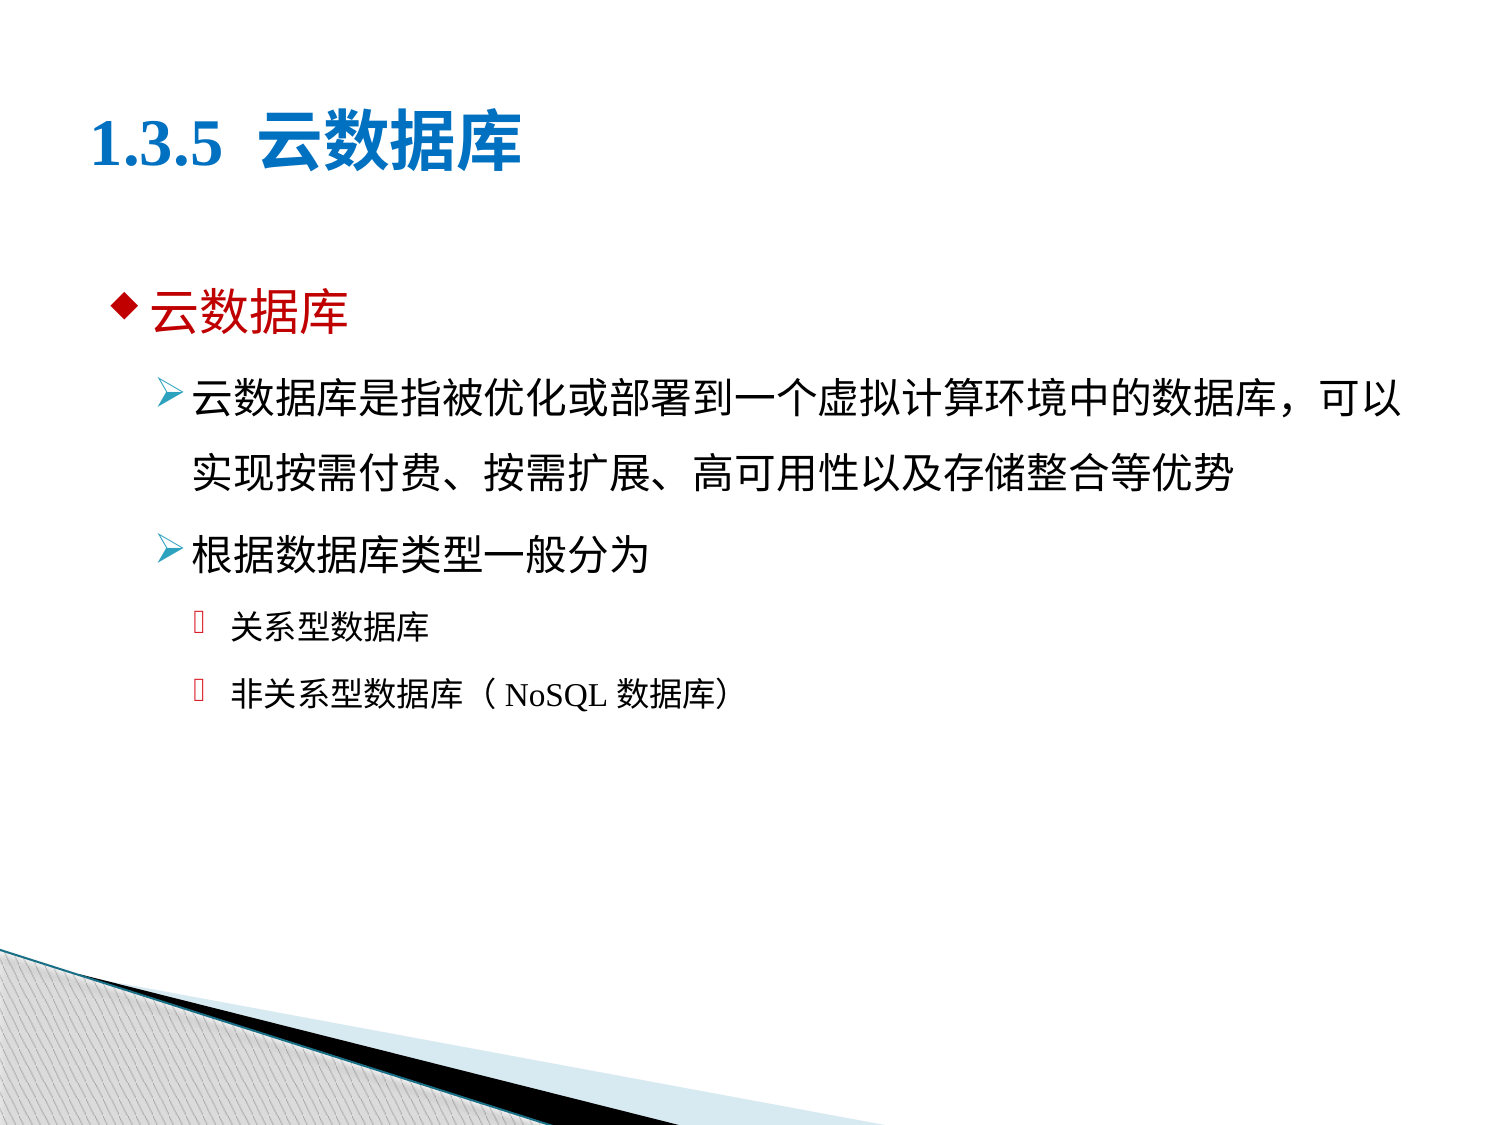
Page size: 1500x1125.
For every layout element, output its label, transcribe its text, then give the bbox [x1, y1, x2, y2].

title 1.3.5 云数据库 [75, 45, 916, 233]
list 云数据库 云数据库是指被优化或部署到一个虚拟计算环境中的数据库，可以实现按需付费、按需扩展、高可用性以及存储整合等优势 根据数据库类型一般分为 关系型数据库 非关系型数据库（NoSQL数据库） [75, 243, 1425, 986]
